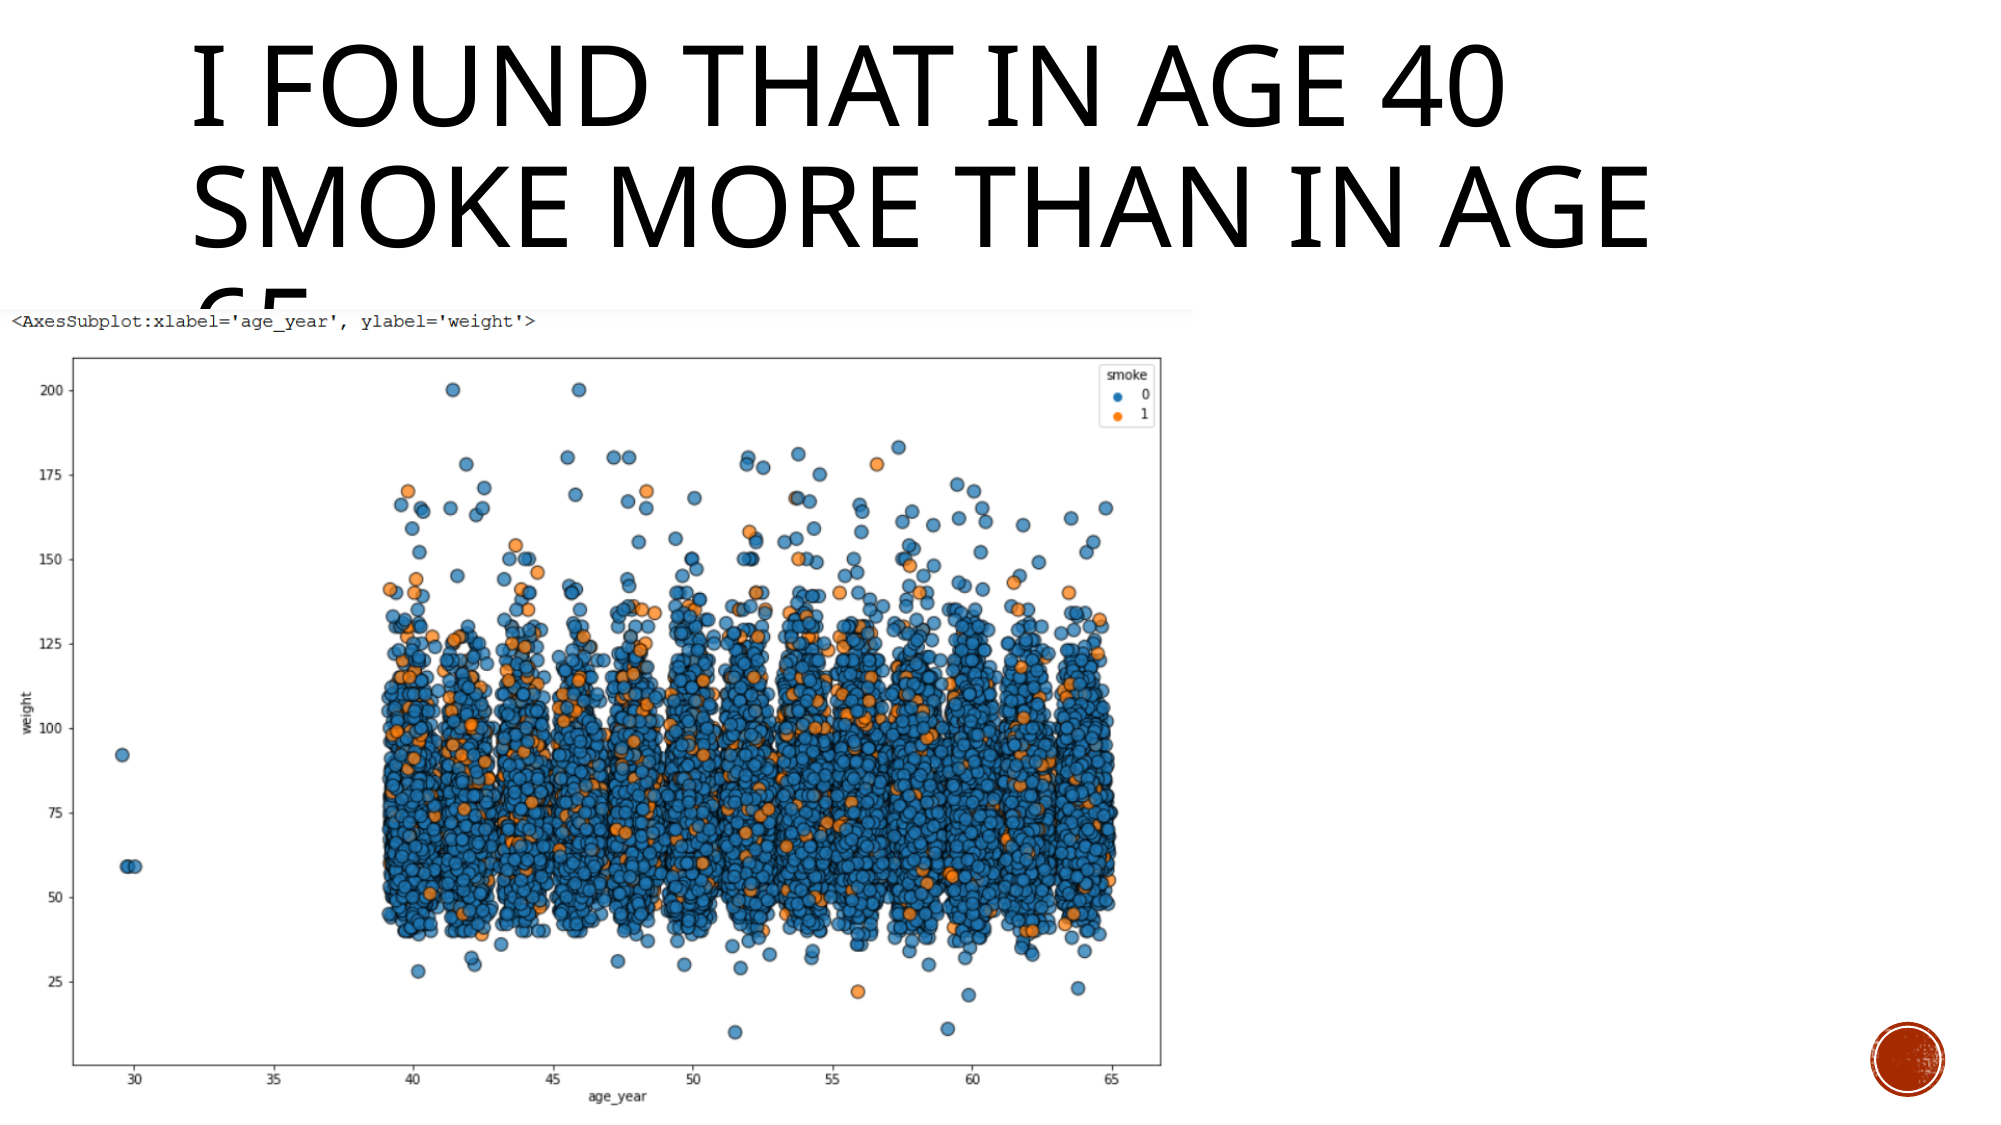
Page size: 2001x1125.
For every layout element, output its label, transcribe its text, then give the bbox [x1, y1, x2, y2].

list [3, 313, 1188, 1107]
title I found that in age 40 smoke more than in age 65 . [175, 79, 1826, 344]
